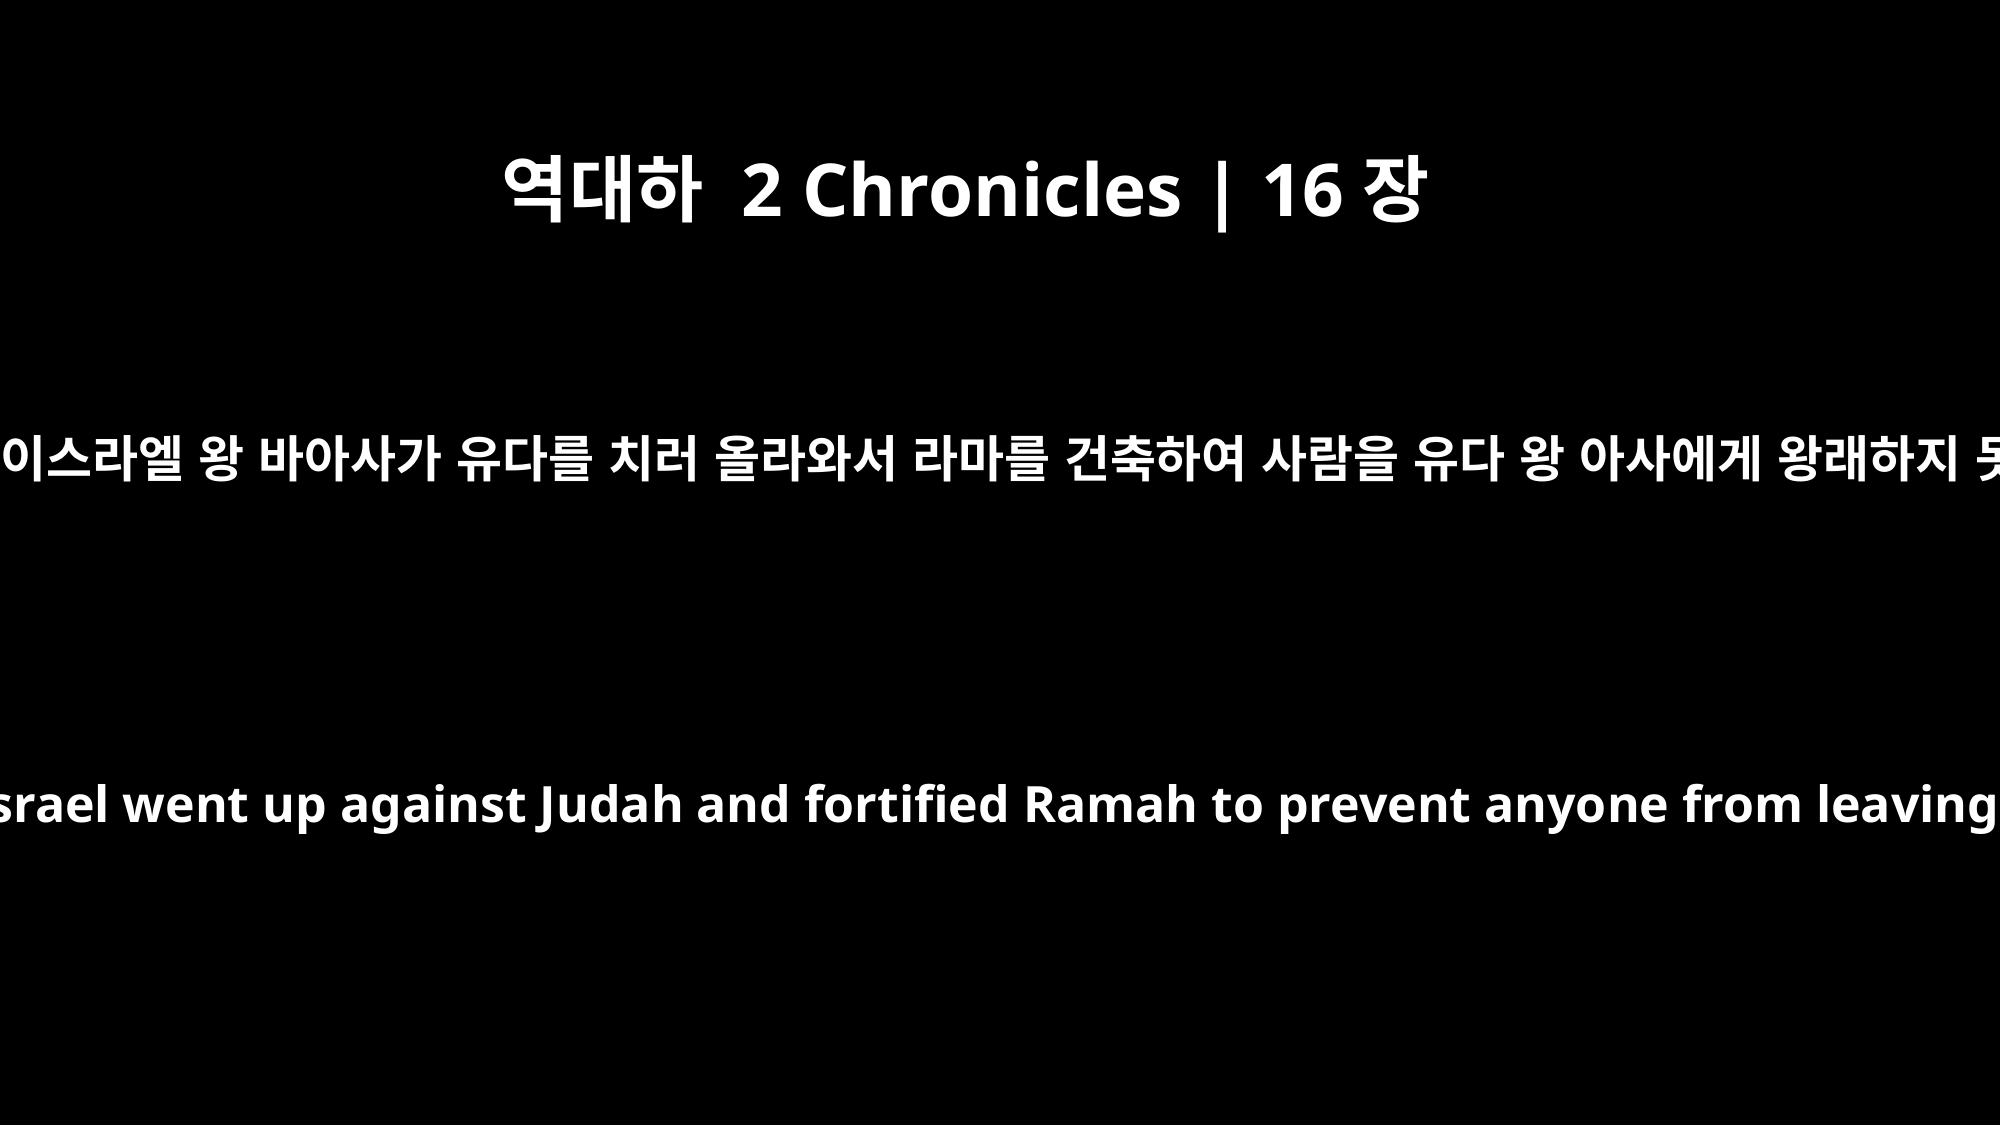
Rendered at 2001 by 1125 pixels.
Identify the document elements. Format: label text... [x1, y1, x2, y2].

text_box In the thirty-sixth year of Asa's reign Baasha king of Israel went up against Judah and fortified Ramah to prevent anyone from leaving or entering the territory of Asa king of Judah. [0, 764, 2000, 840]
text_box 1 아사 왕 제삼십육년에 이스라엘 왕 바아사가 유다를 치러 올라와서 라마를 건축하여 사람을 유다 왕 아사에게 왕래하지 못하게 하려 한지라 [0, 359, 2000, 495]
text_box 역대하 2 Chronicles | 16장 [487, 136, 1445, 239]
